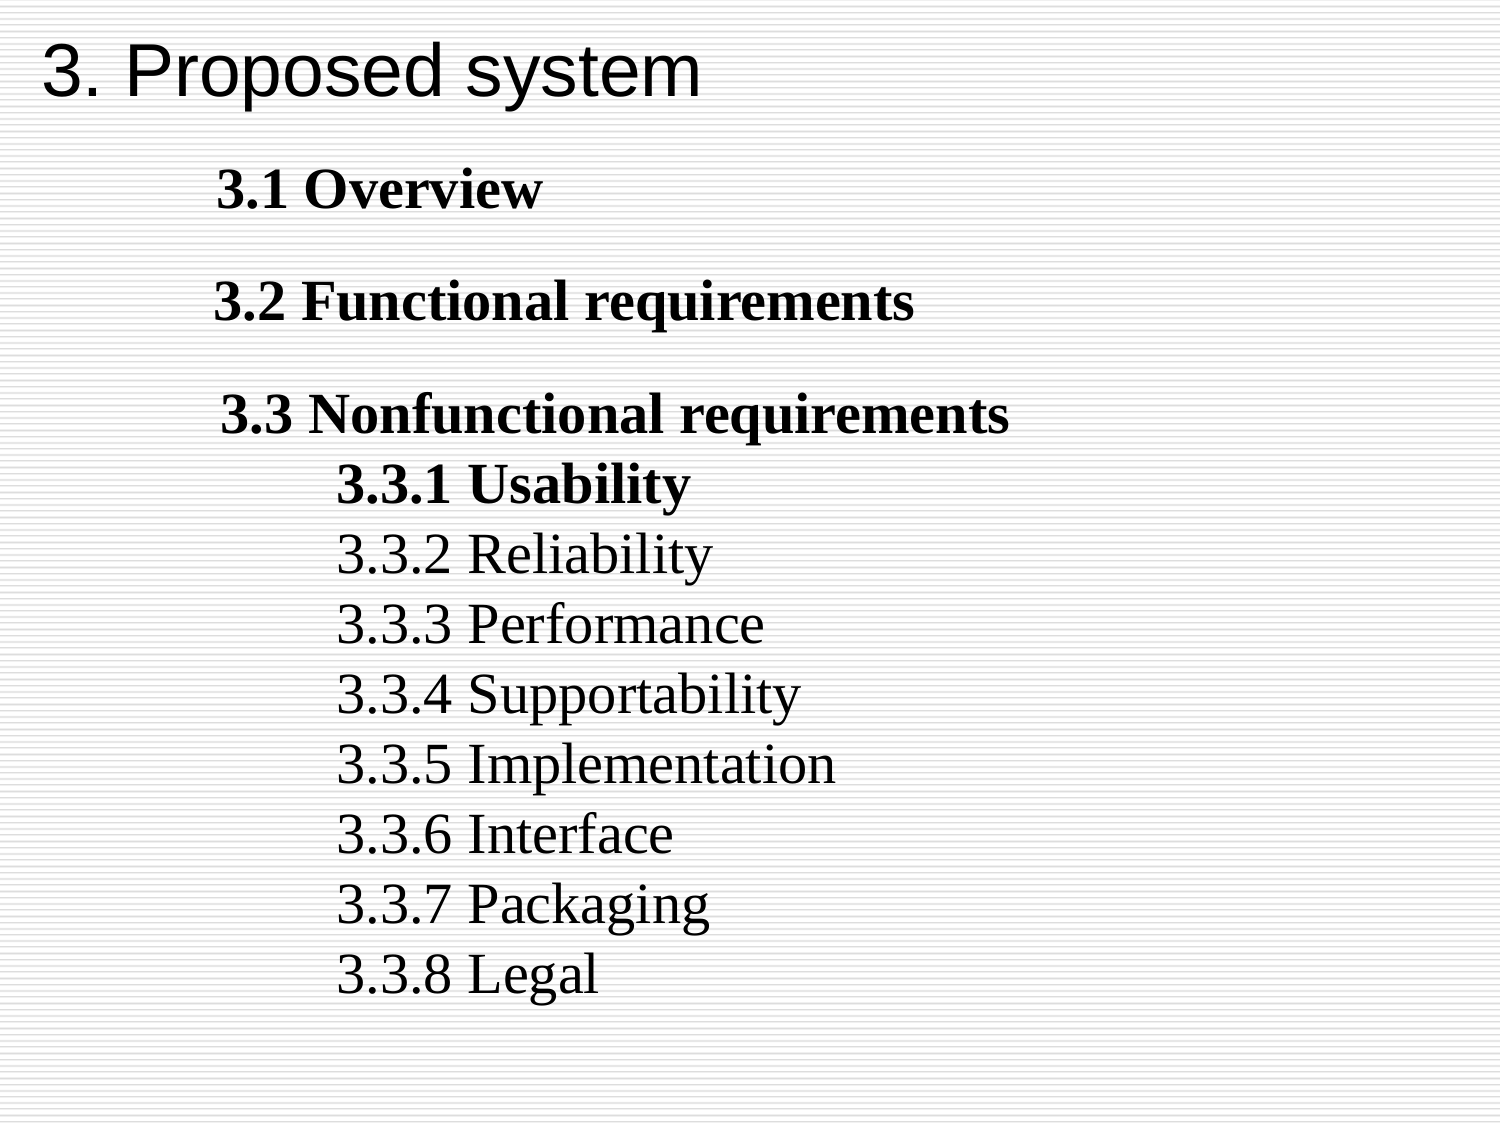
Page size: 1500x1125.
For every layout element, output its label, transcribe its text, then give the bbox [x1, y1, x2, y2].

text_box 3.1 Overview [187, 149, 558, 220]
text_box 3. Proposed system [41, 21, 719, 112]
picture [0, 0, 1500, 1125]
text_box 3.3 Nonfunctional requirements 3.3.1 Usability 3.3.2 Reliability 3.3.3 Performance 3.3.4 Supportability 3.3.5 Implementation 3.3.6 Interface 3.3.7 Packaging 3.3.8 Legal [220, 375, 1012, 1006]
text_box 3.2 Functional requirements [213, 262, 931, 333]
